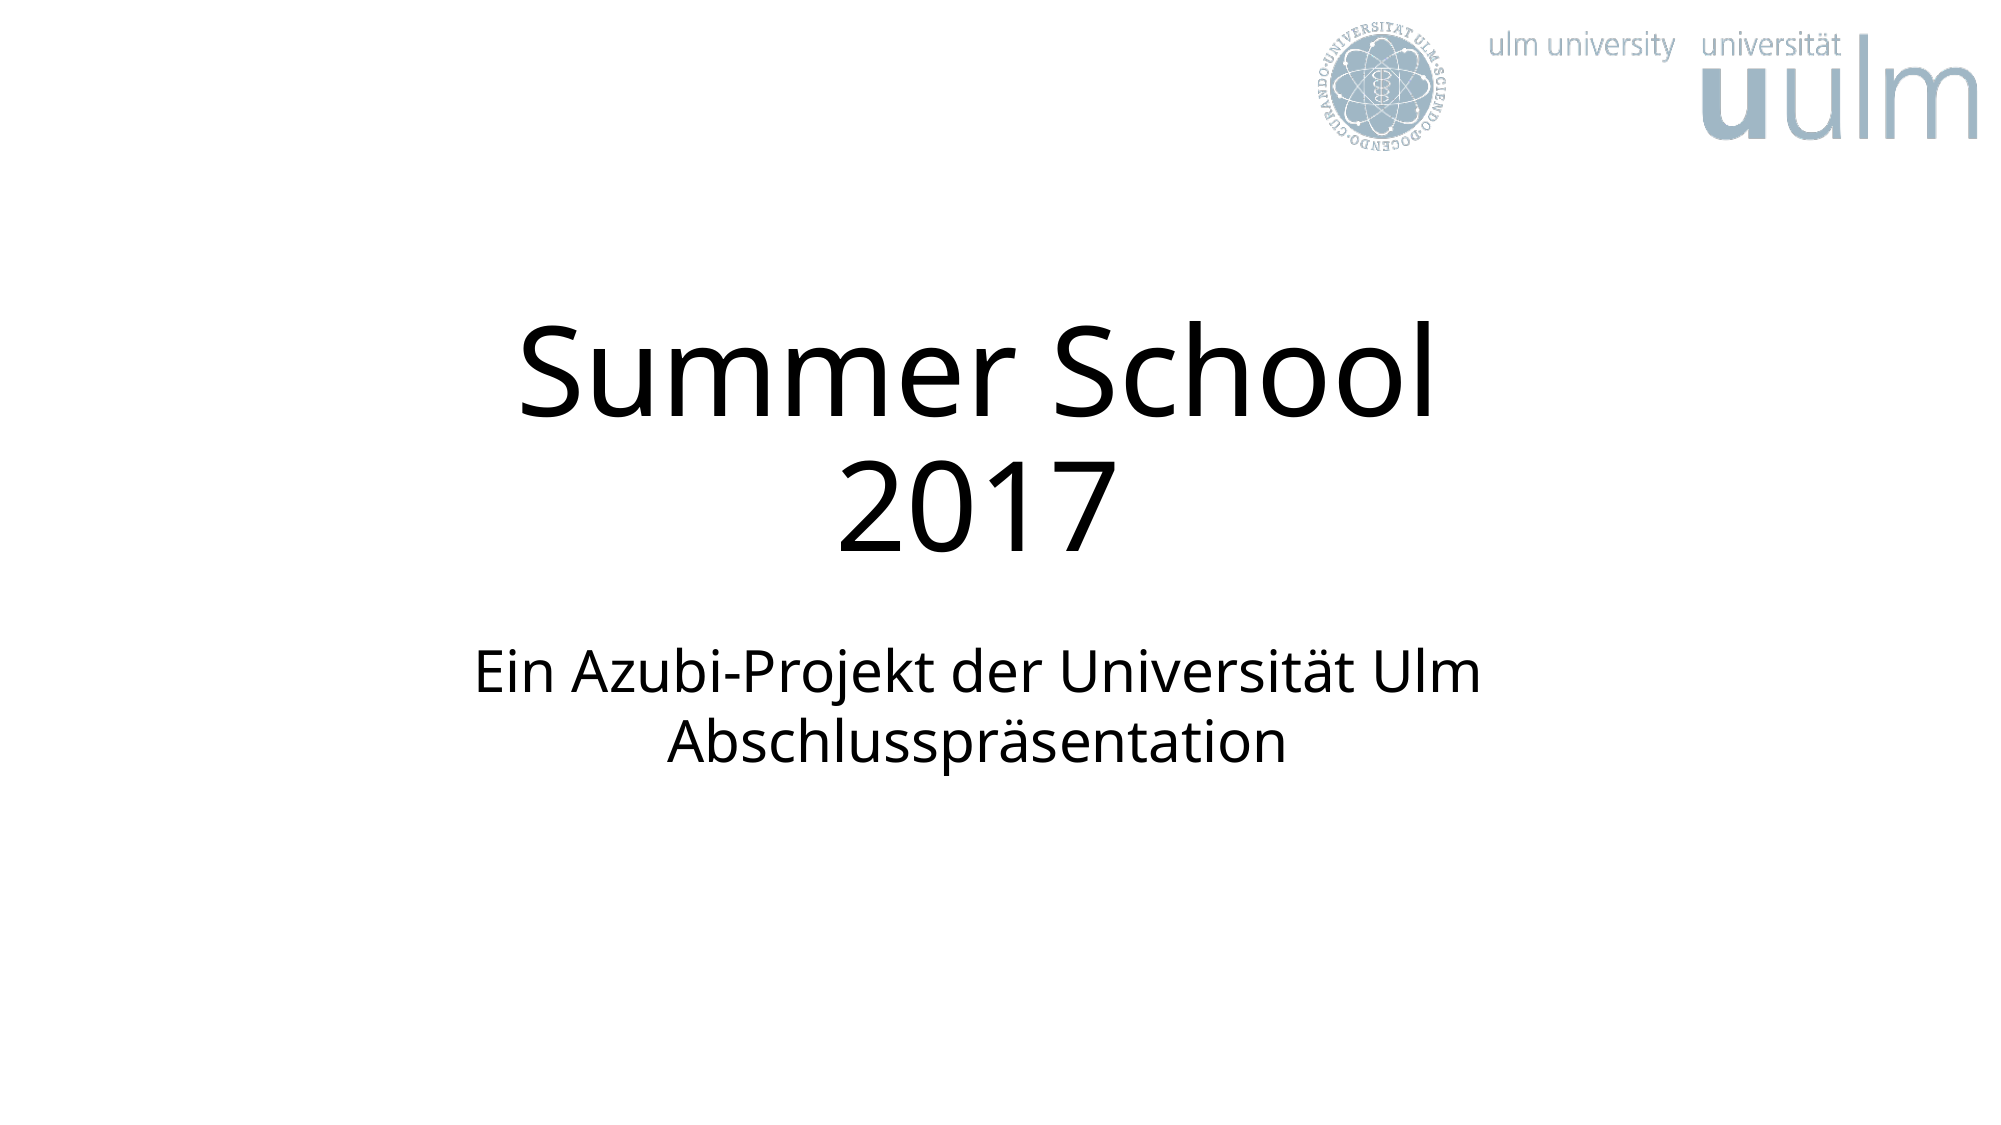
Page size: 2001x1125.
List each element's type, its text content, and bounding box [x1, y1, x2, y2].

picture [1317, 22, 1978, 151]
text_box Ein Azubi-Projekt der Universität Ulm Abschlusspräsentation [423, 626, 1534, 852]
title Summer School 2017 [375, 413, 1581, 587]
